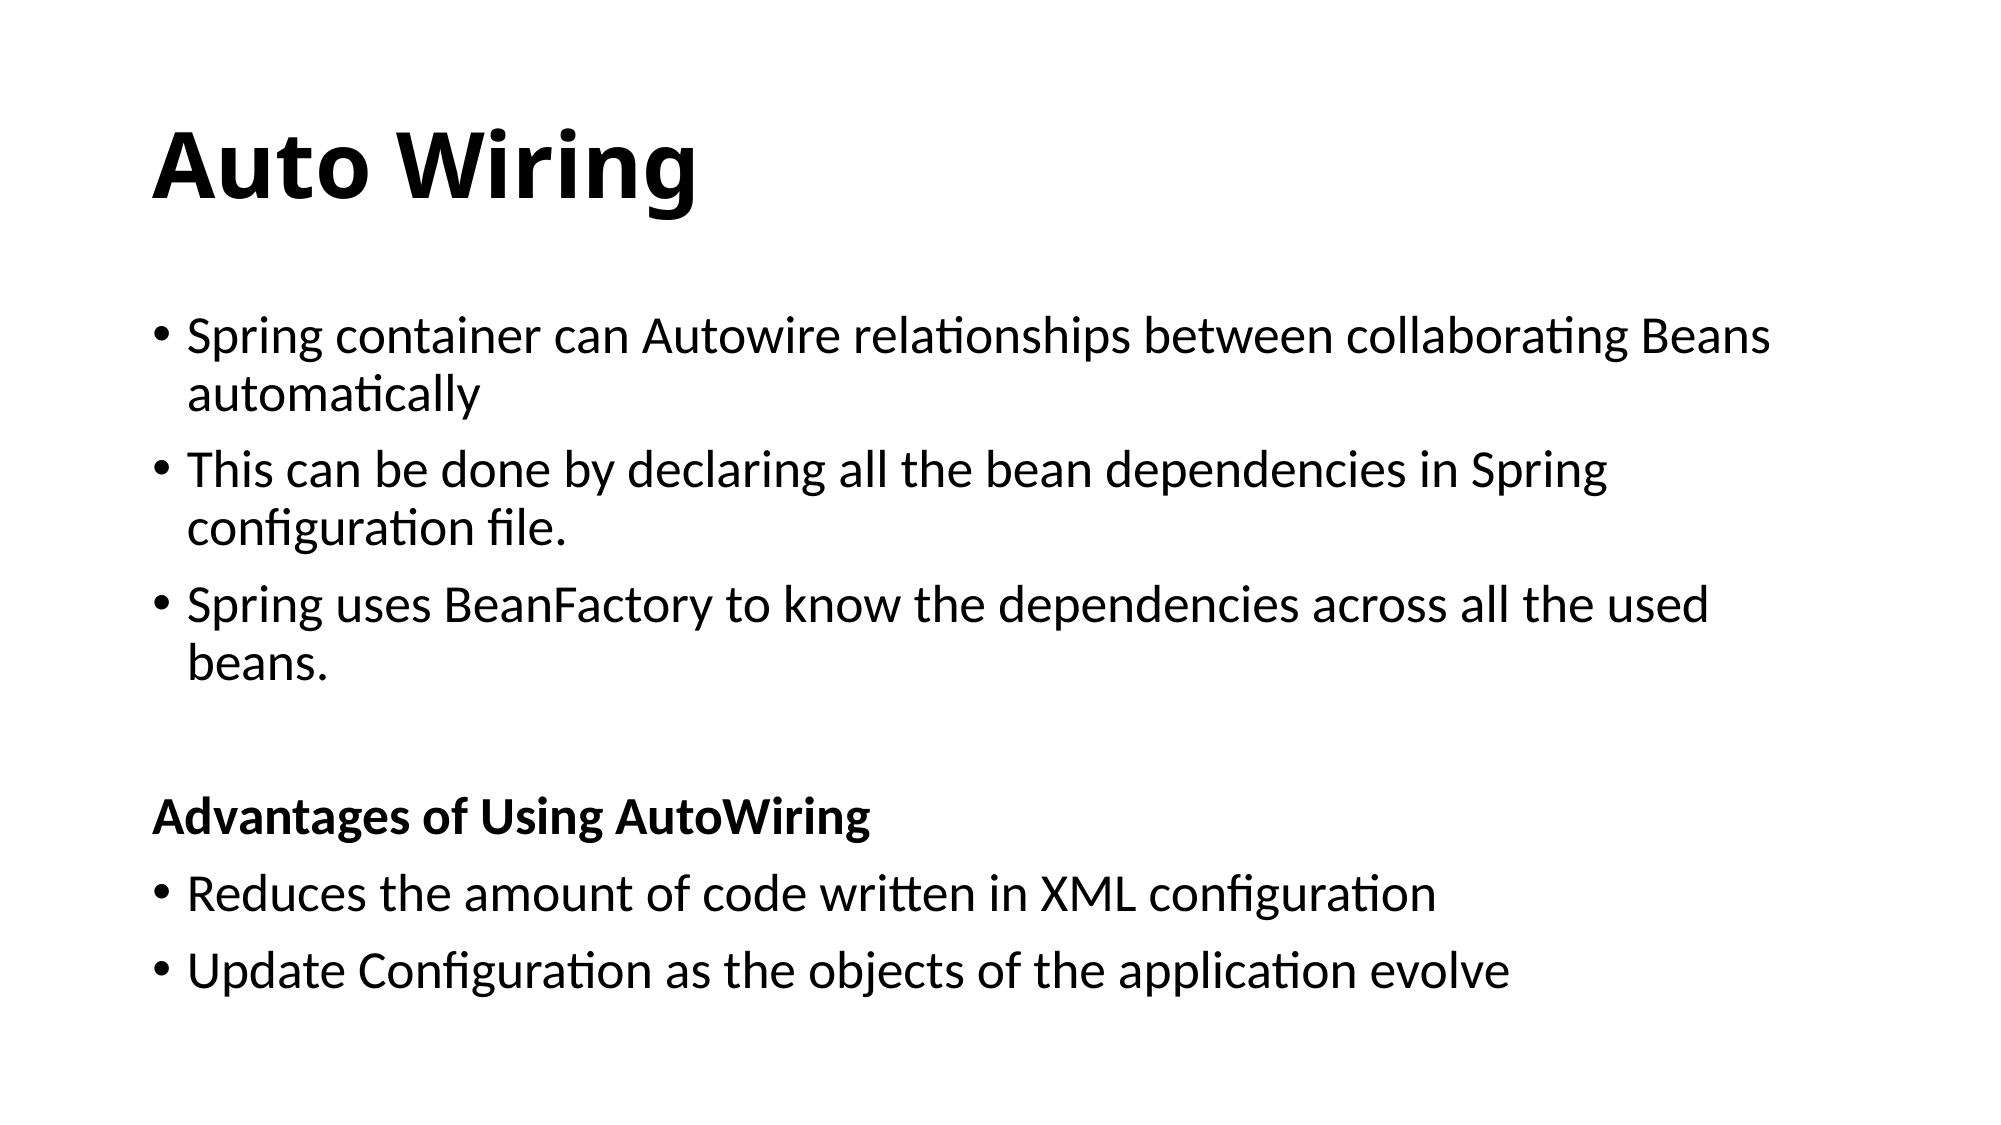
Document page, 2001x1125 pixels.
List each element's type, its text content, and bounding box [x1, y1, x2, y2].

title Auto Wiring [137, 59, 1863, 278]
list Spring container can Autowire relationships between collaborating Beans automatically This can be done by declaring all the bean dependencies in Spring configuration file. Spring uses BeanFactory to know the dependencies across all the used beans. Advantages of Using AutoWiring Reduces the amount of code written in XML configuration Update Configuration as the objects of the application evolve [137, 299, 1863, 1014]
